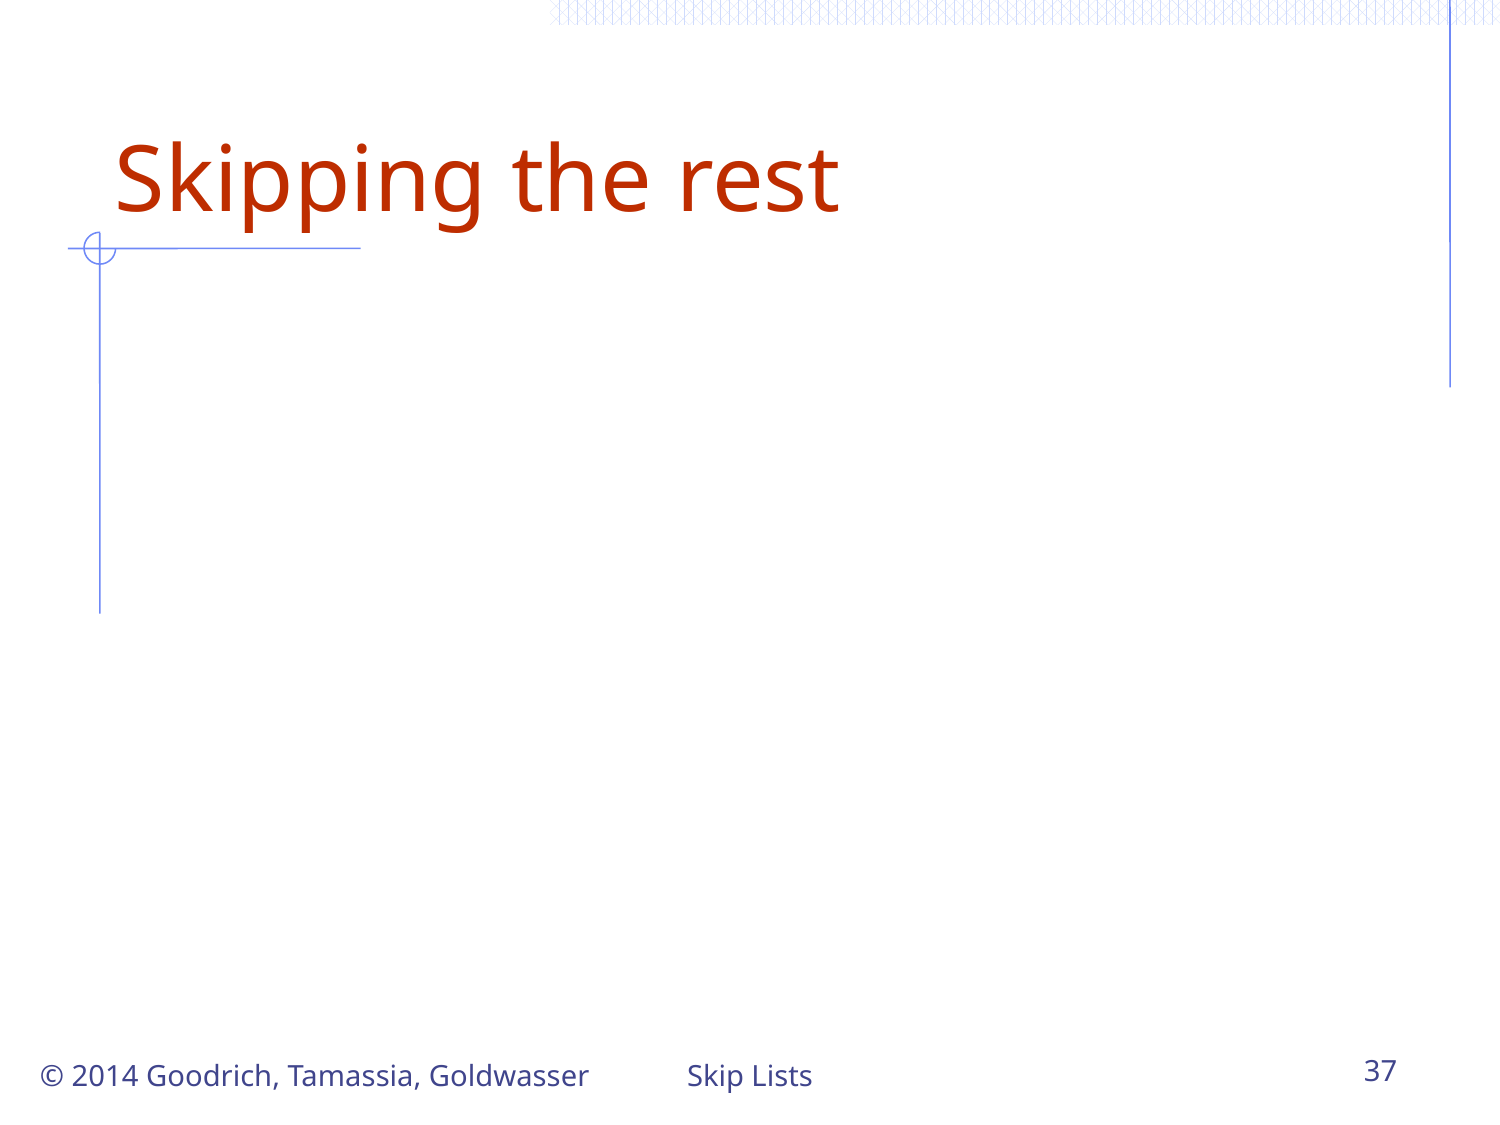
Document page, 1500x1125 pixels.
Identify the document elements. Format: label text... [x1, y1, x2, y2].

slide_number 37 [1074, 1024, 1413, 1101]
footer Skip Lists [512, 1024, 988, 1101]
slide_number © 2014 Goodrich, Tamassia, Goldwasser [24, 1024, 512, 1101]
title Skipping the rest [99, 50, 1413, 238]
